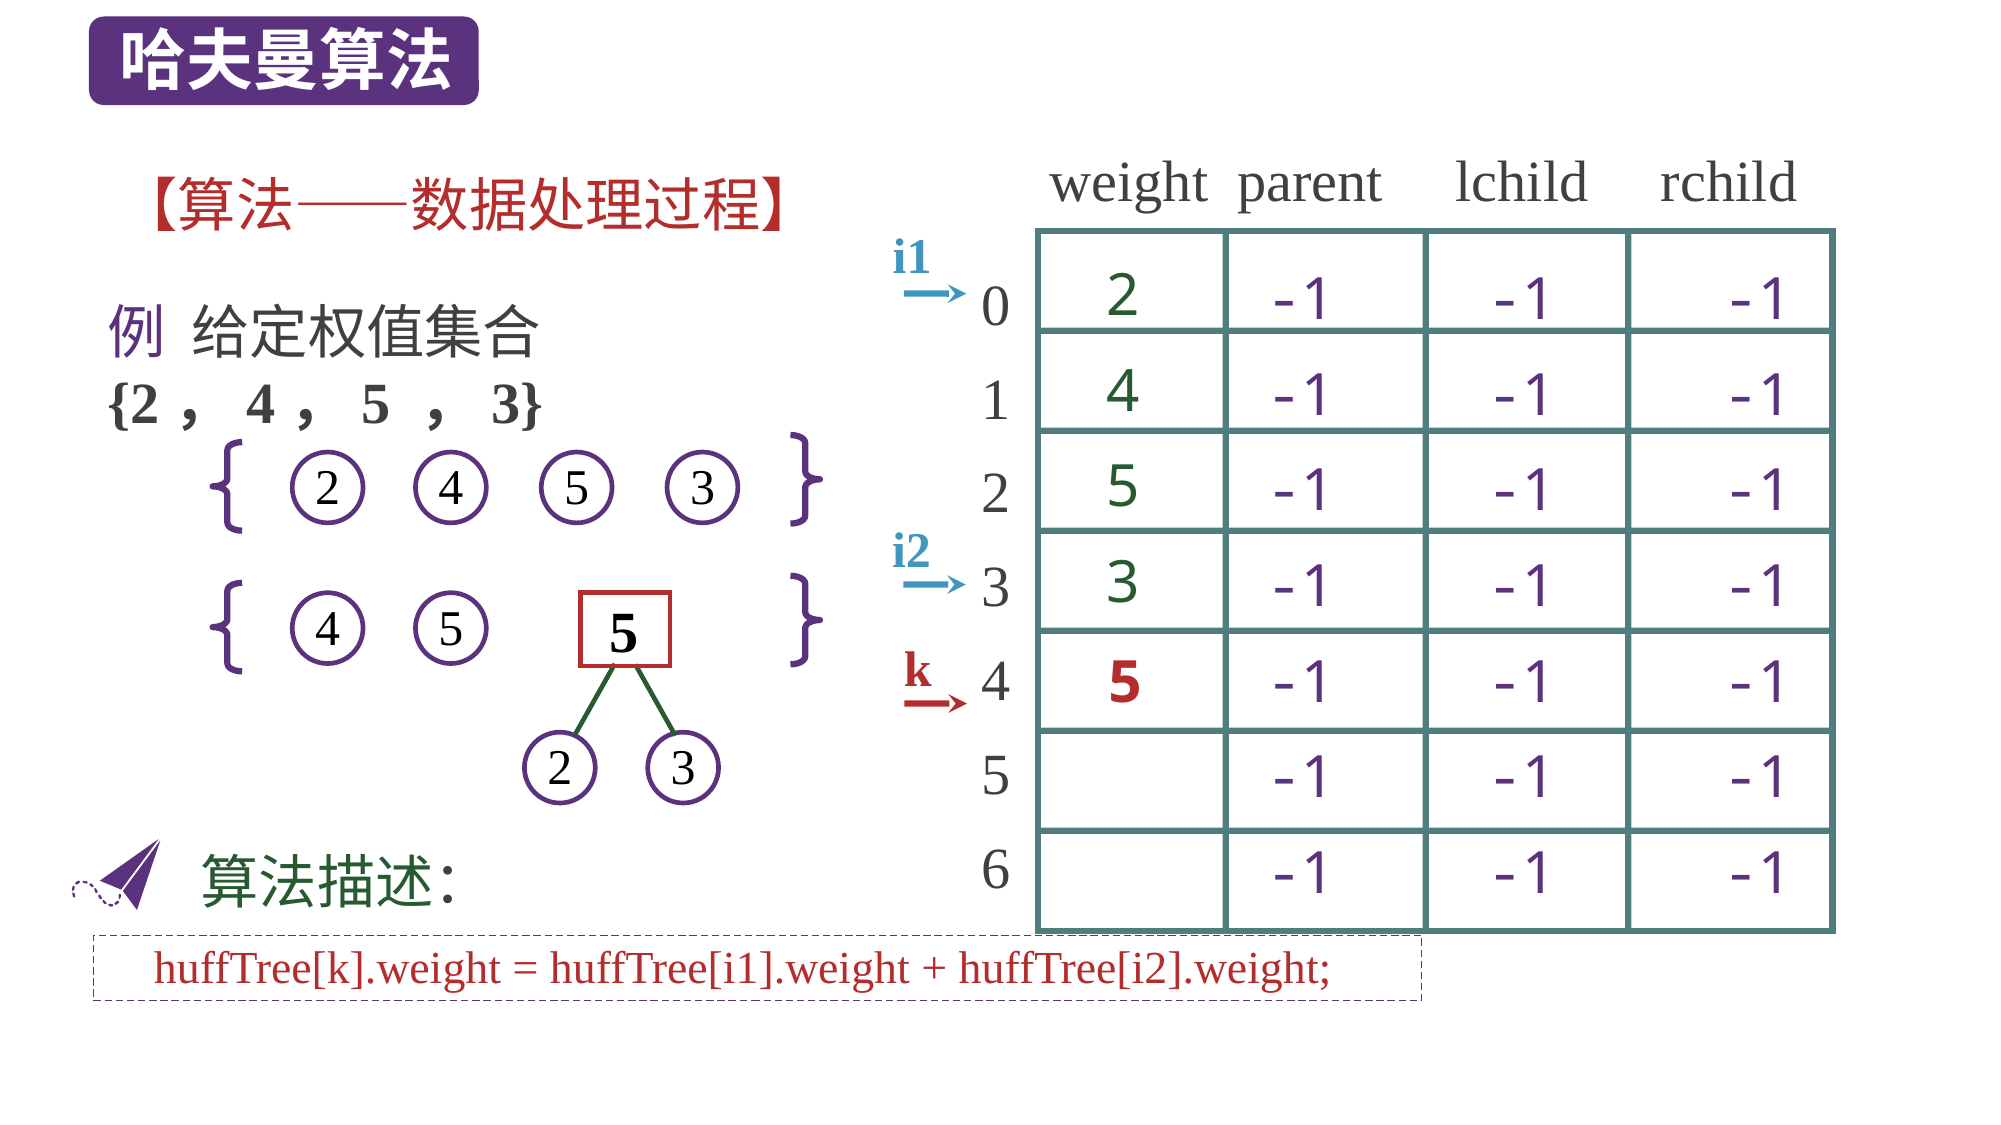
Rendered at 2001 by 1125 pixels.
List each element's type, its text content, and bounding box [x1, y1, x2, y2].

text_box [71, 837, 1423, 1002]
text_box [212, 575, 820, 804]
text_box [0, 0, 2000, 75]
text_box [212, 434, 820, 531]
text_box 【算法——数据处理过程】 [104, 155, 966, 251]
text_box 例 给定权值集合{2，4，5 ，3} [92, 287, 940, 443]
text_box [87, 75, 470, 107]
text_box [876, 509, 966, 585]
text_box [877, 215, 967, 294]
text_box 哈夫曼算法 [104, 75, 478, 105]
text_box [888, 628, 967, 704]
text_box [966, 135, 1850, 931]
